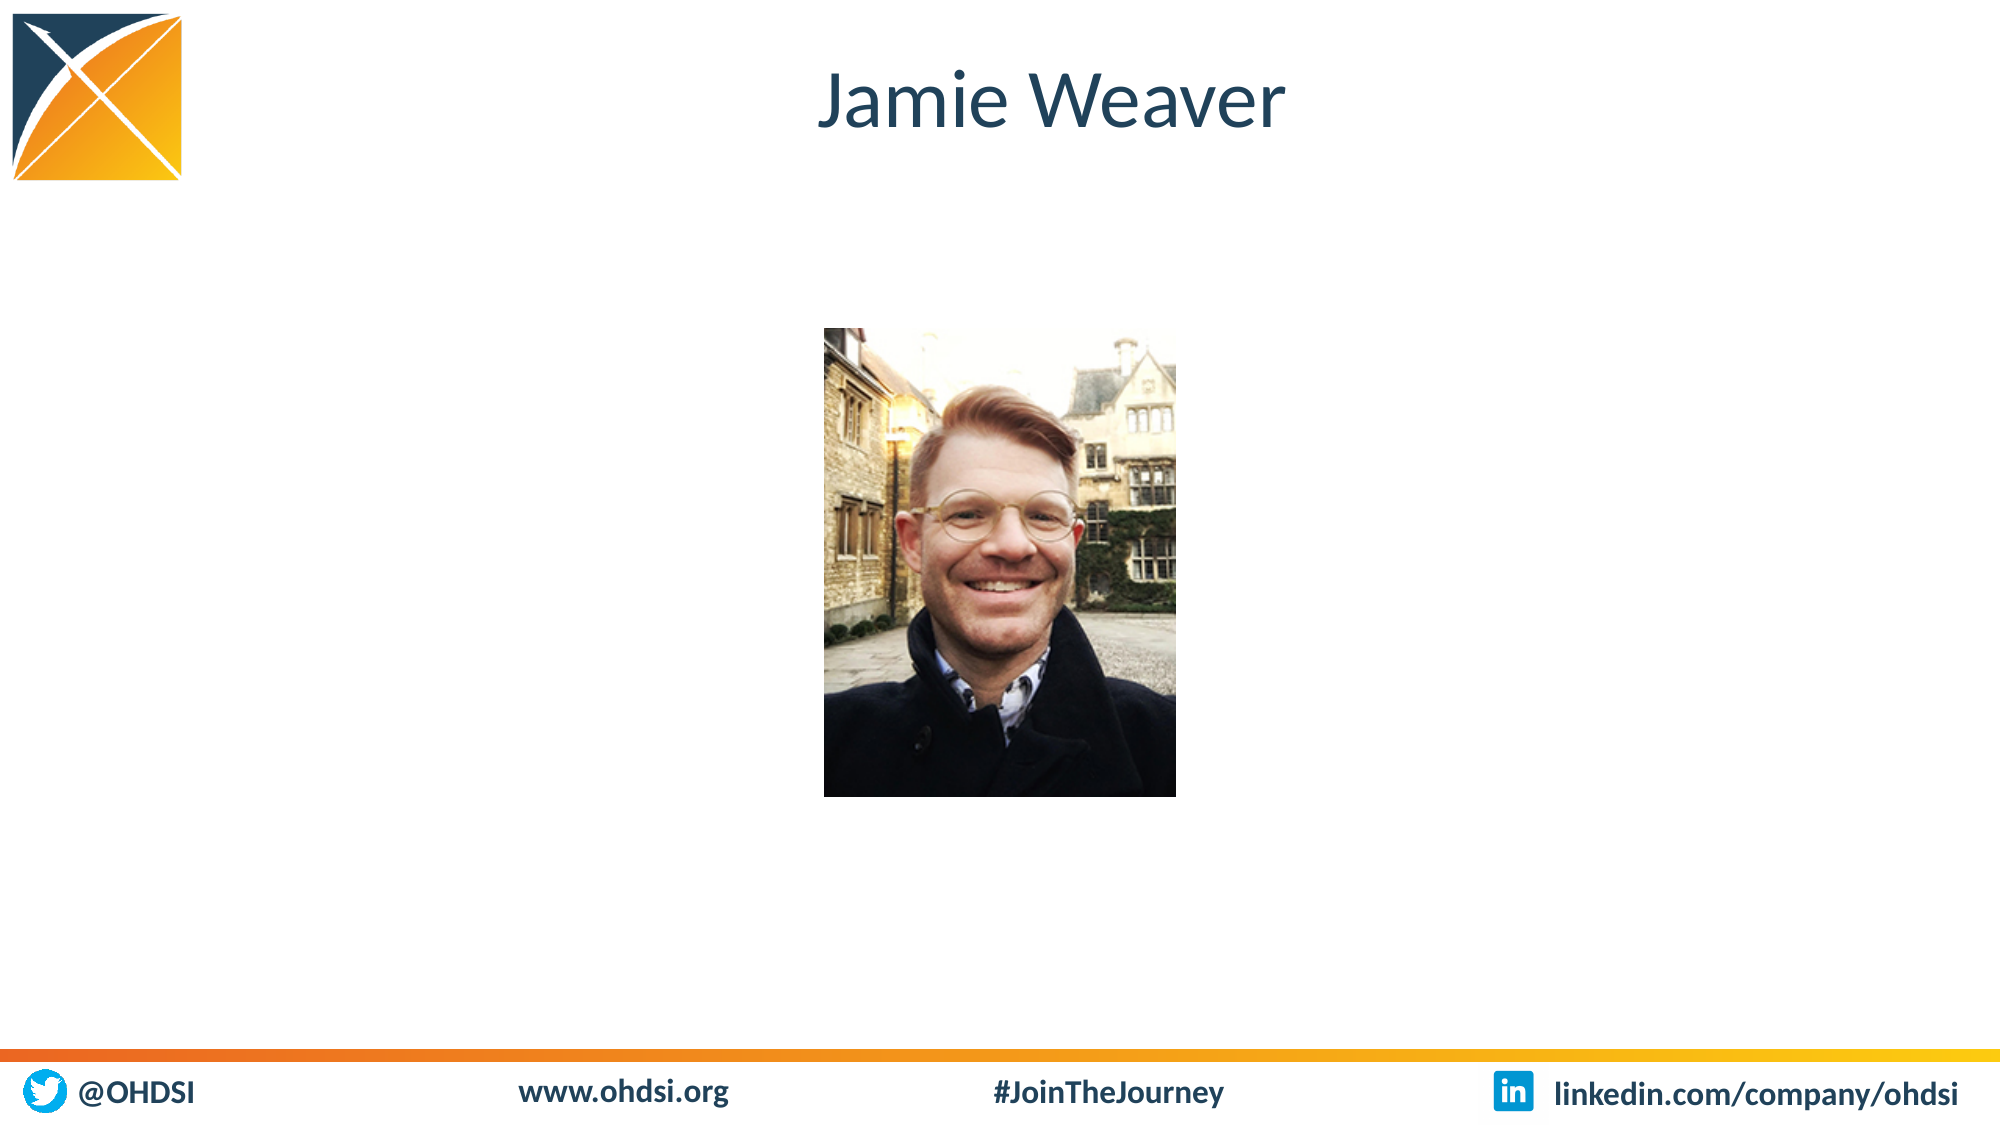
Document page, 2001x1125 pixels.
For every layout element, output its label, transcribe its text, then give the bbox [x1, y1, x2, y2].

picture [23, 1099, 36, 1113]
picture [823, 327, 1176, 798]
picture [1478, 1062, 1549, 1125]
picture [53, 1069, 67, 1082]
picture [55, 1101, 67, 1113]
title Jamie Weaver [205, 24, 1900, 163]
picture [0, 0, 206, 200]
picture [32, 1078, 58, 1105]
picture [23, 1069, 38, 1084]
